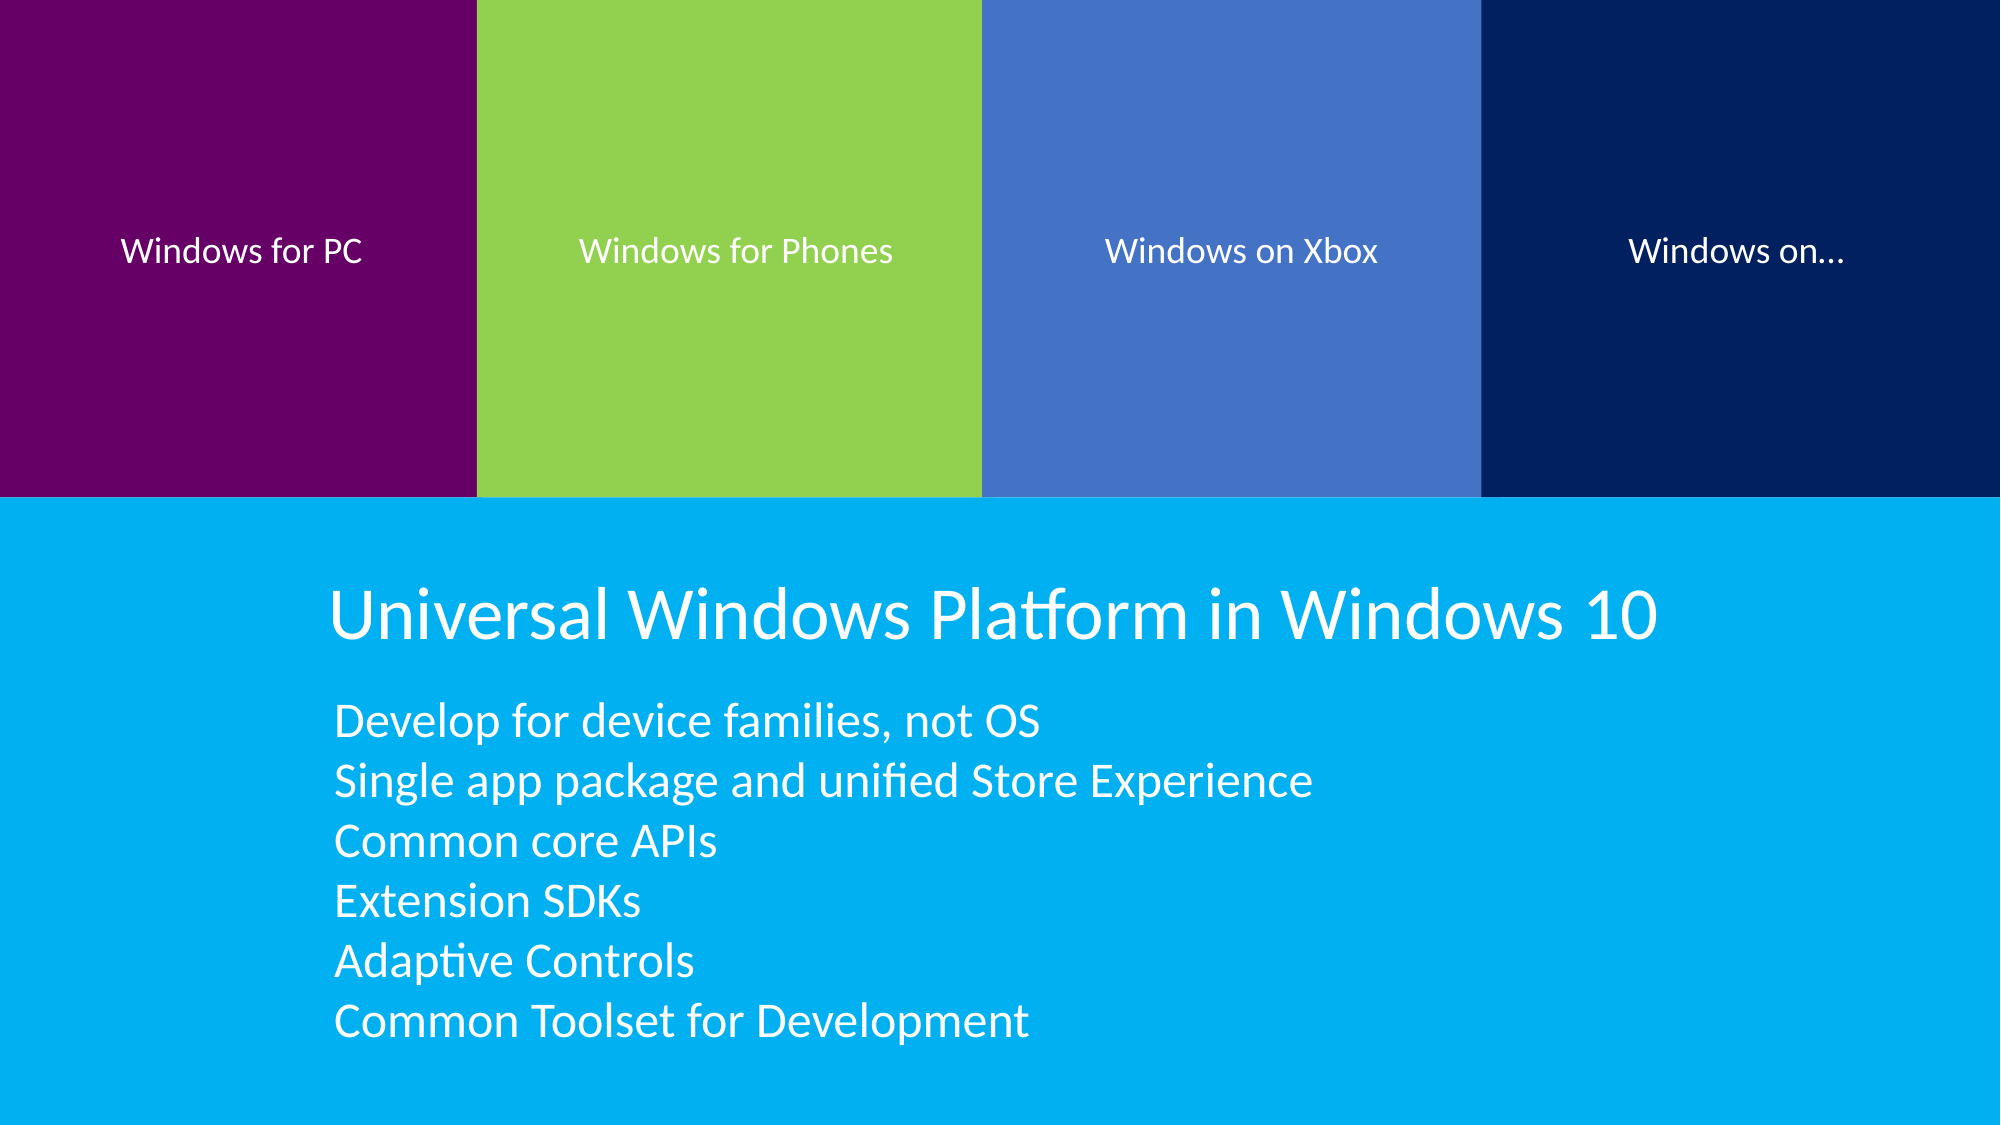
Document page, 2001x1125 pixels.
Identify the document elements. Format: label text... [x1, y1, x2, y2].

text_box Windows for Phones [476, 0, 981, 496]
text_box Windows on Xbox [981, 0, 1480, 496]
text_box Develop for device families, not OS Single app package and unified Store Experience Common core APIs Extension SDKs Adaptive Controls Common Toolset for Development [319, 679, 1413, 1125]
text_box Windows for PC [0, 0, 476, 496]
text_box [0, 496, 2000, 1125]
text_box Universal Windows Platform in Windows 10 [313, 557, 1687, 663]
text_box Windows on… [1480, 0, 2000, 496]
